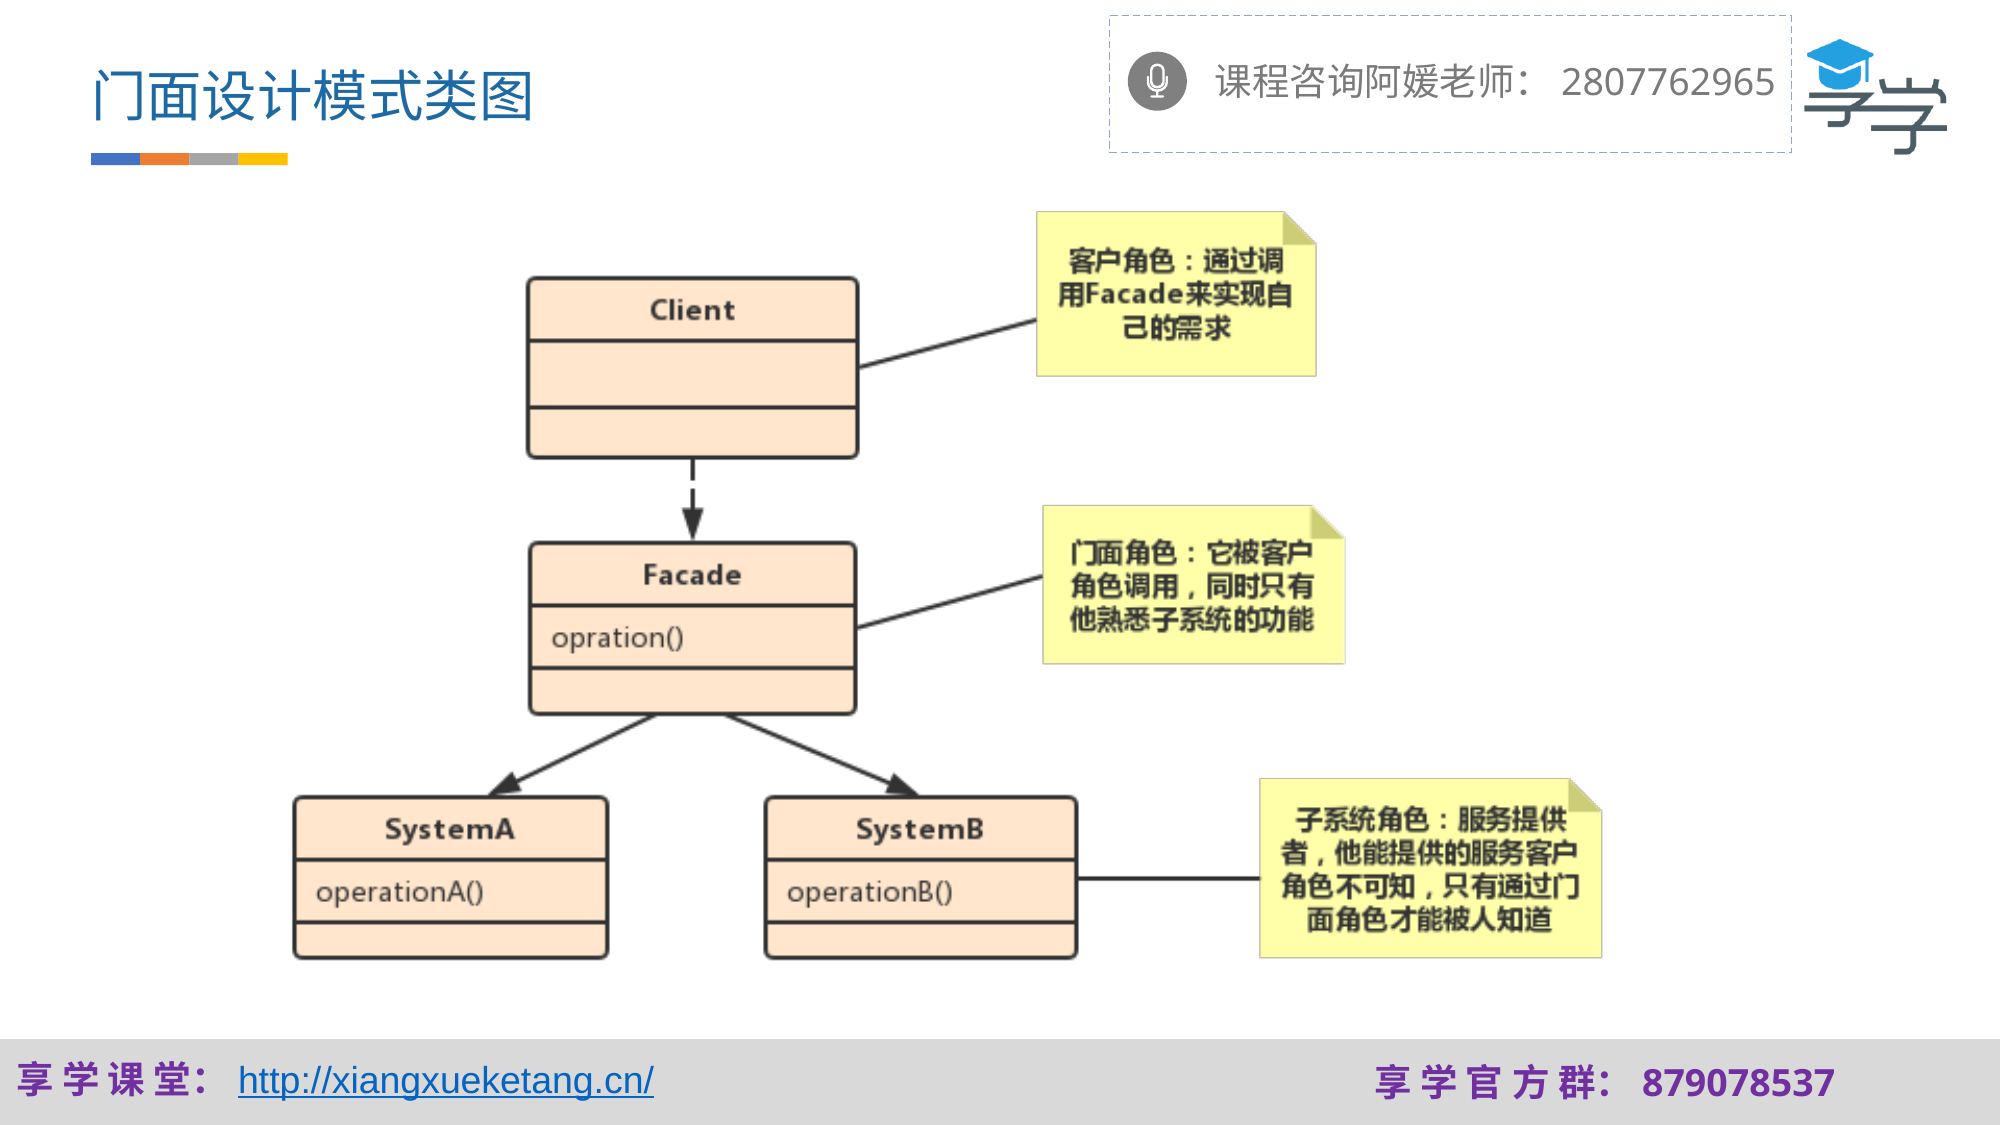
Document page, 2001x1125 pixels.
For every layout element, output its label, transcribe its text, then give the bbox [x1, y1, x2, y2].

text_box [1109, 15, 1792, 153]
picture [1799, 20, 1952, 173]
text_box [90, 152, 195, 166]
text_box 门面设计模式类图 [91, 60, 699, 128]
picture [195, 112, 1669, 1025]
